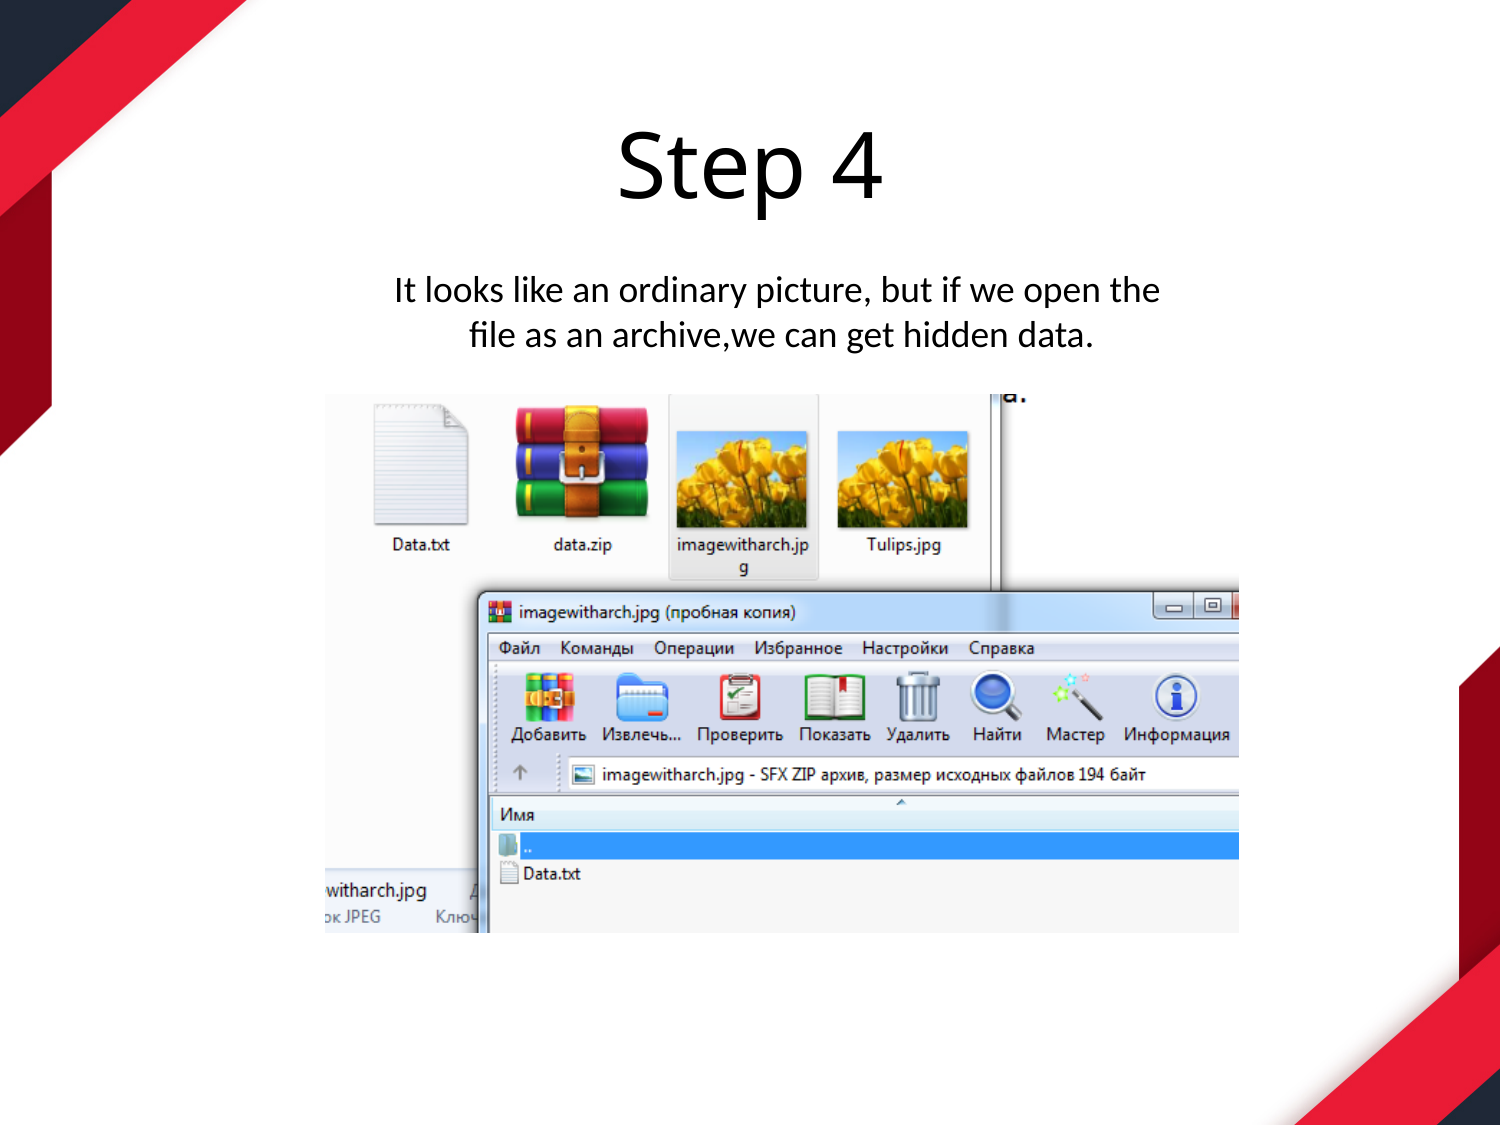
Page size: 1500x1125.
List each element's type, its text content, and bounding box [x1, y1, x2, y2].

picture [0, 0, 1500, 1125]
text_box It looks like an ordinary picture, but if we open the file as an archive,we can get hidden data. [379, 212, 1185, 394]
title Step 4 [103, 59, 1397, 278]
